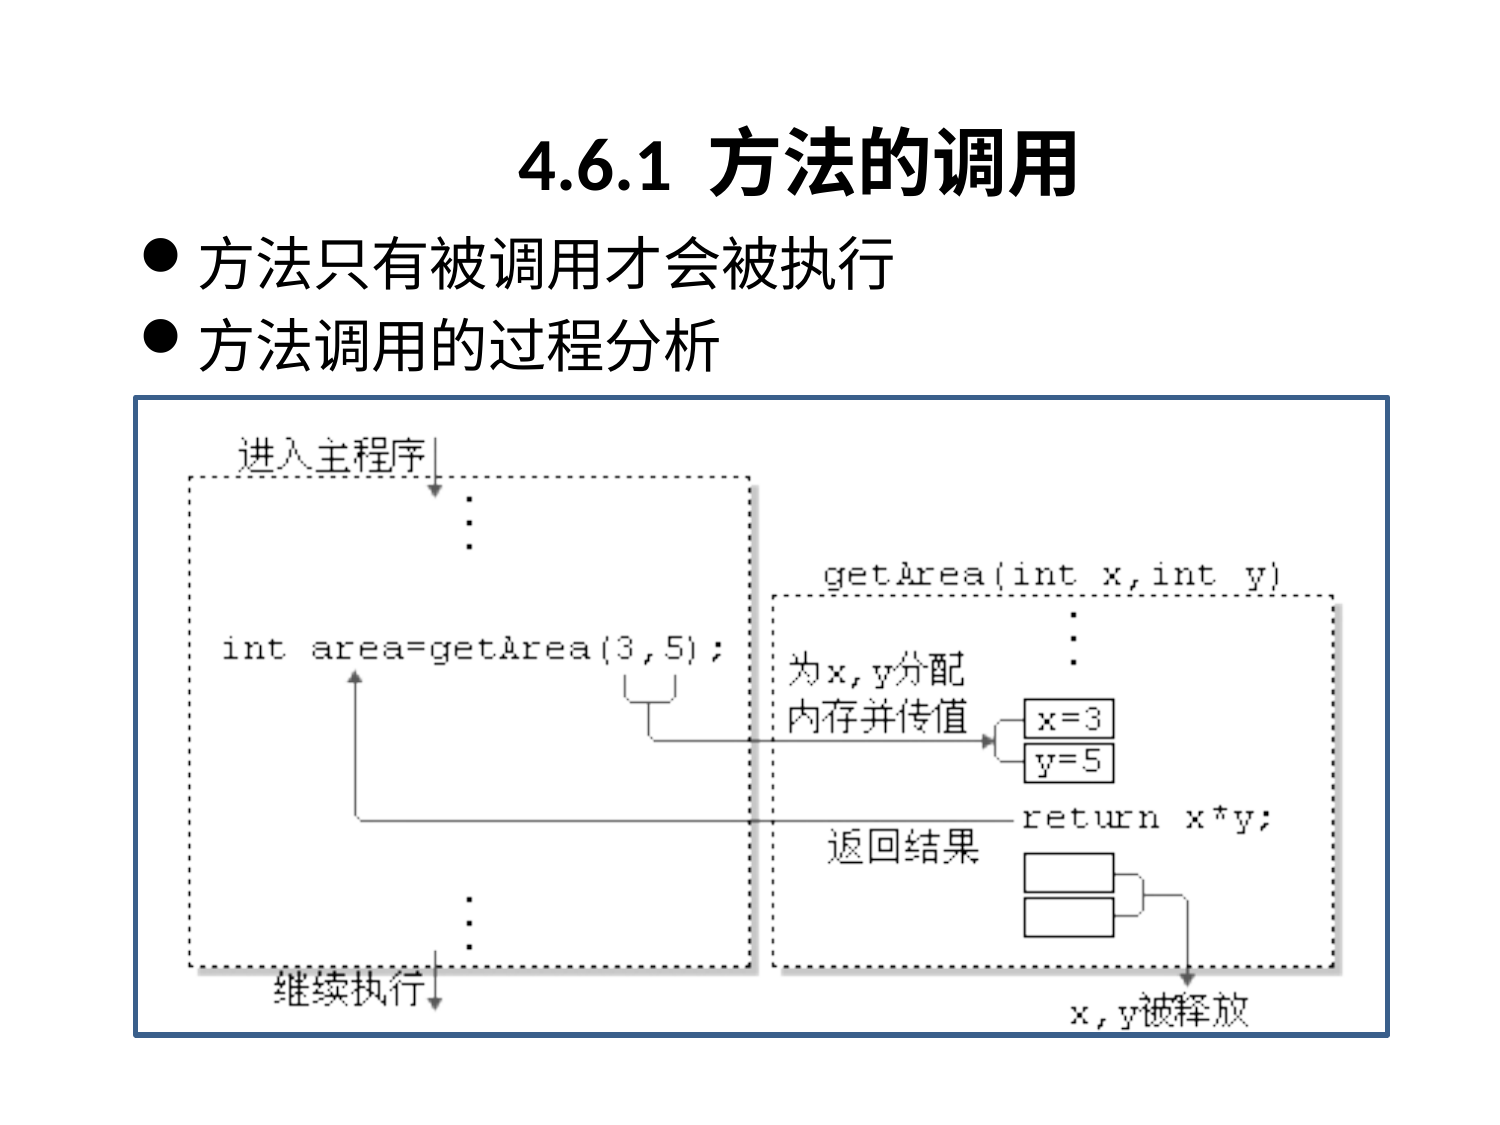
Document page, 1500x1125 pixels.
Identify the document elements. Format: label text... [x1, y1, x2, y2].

title 4.6.1 方法的调用 [478, 90, 1122, 231]
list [182, 432, 1353, 1037]
text_box [134, 395, 1390, 1037]
list 方法只有被调用才会被执行 方法调用的过程分析 [123, 219, 999, 374]
